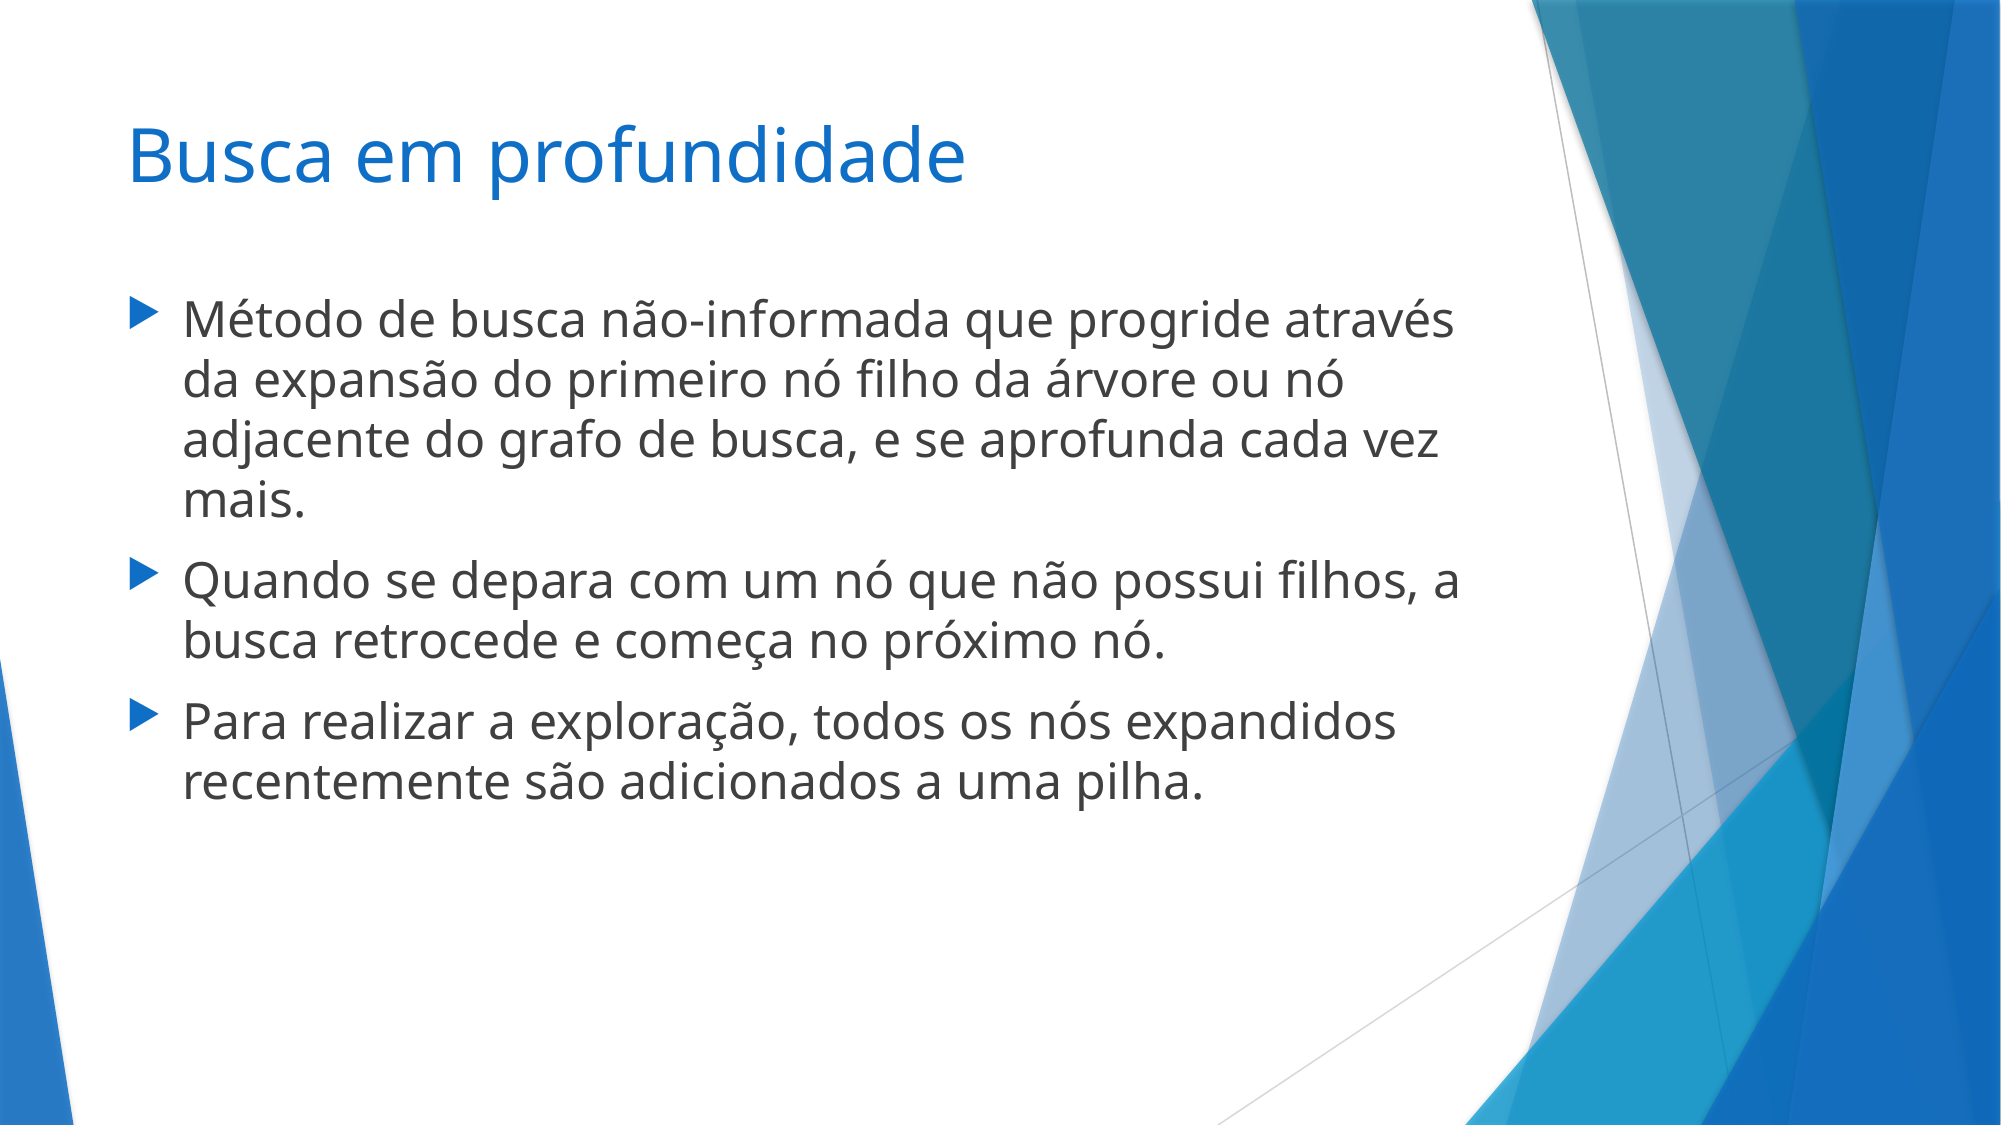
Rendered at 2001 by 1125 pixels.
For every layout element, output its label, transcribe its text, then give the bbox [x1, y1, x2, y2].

list Método de busca não-informada que progride através da expansão do primeiro nó filho da árvore ou nó adjacente do grafo de busca, e se aprofunda cada vez mais. Quando se depara com um nó que não possui filhos, a busca retrocede e começa no próximo nó. Para realizar a exploração, todos os nós expandidos recentemente são adicionados a uma pilha. [111, 280, 1522, 992]
title Busca em profundidade [111, 99, 1522, 254]
